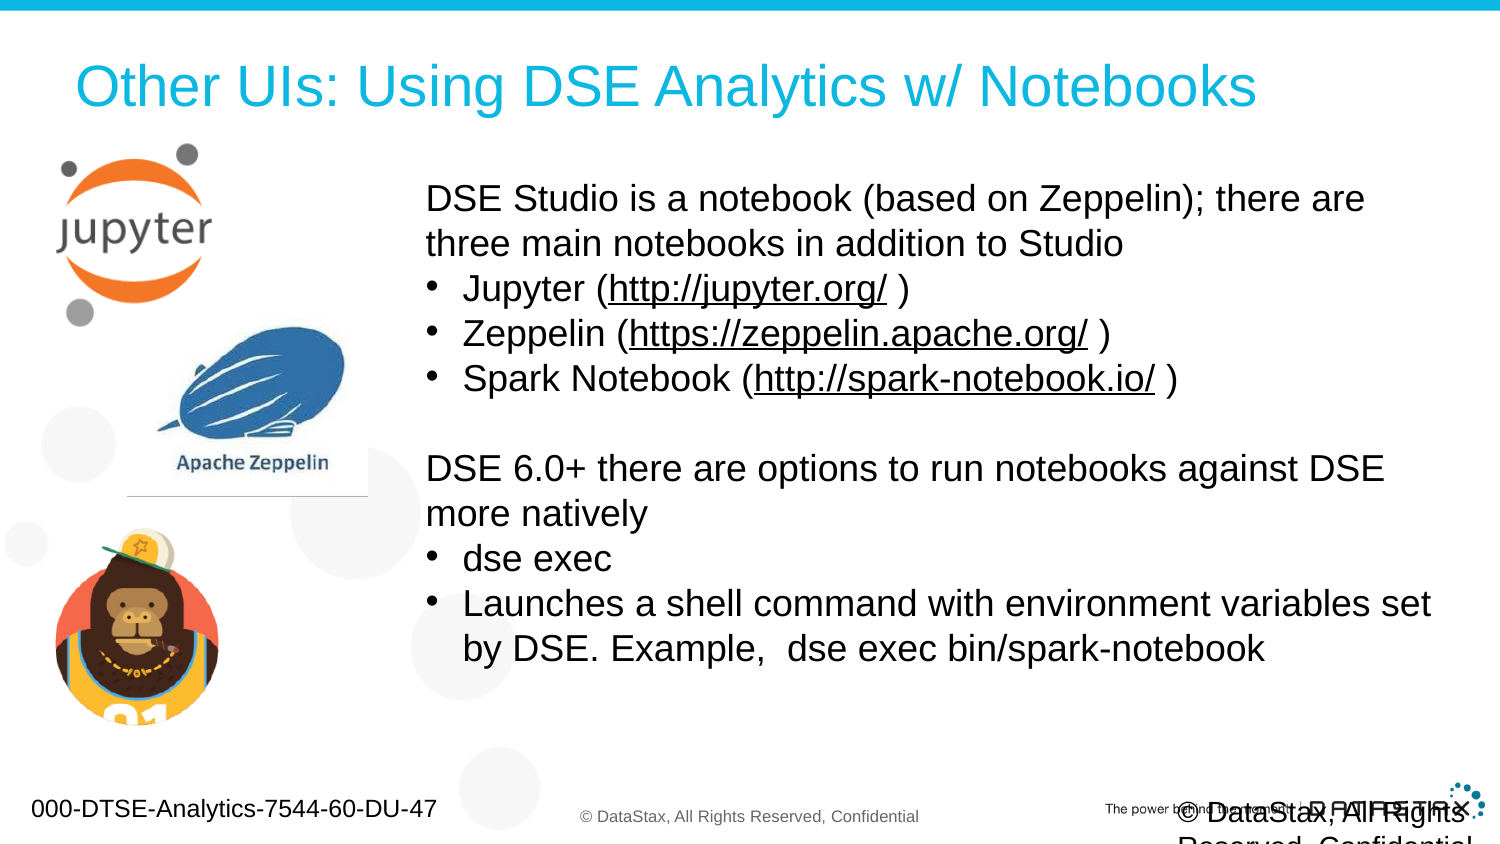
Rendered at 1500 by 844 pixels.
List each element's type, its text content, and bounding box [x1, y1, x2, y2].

text_box DSE Studio is a notebook (based on Zeppelin); there are three main notebooks in addition to Studio Jupyter (http://jupyter.org/ ) Zeppelin (https://zeppelin.apache.org/ ) Spark Notebook (http://spark-notebook.io/ ) DSE 6.0+ there are options to run notebooks against DSE more natively dse exec Launches a shell command with environment variables set by DSE. Example, dse exec bin/spark-notebook [410, 166, 1454, 721]
slide_number 000-DTSE-Analytics-7544-60-DU-47 [16, 785, 720, 831]
picture [33, 134, 368, 497]
title Other UIs: Using DSE Analytics w/ Notebooks [75, 44, 1425, 135]
picture [1090, 767, 1500, 834]
picture [51, 523, 223, 727]
slide_number © DataStax, All Rights Reserved. Confidential. [1162, 785, 1500, 817]
